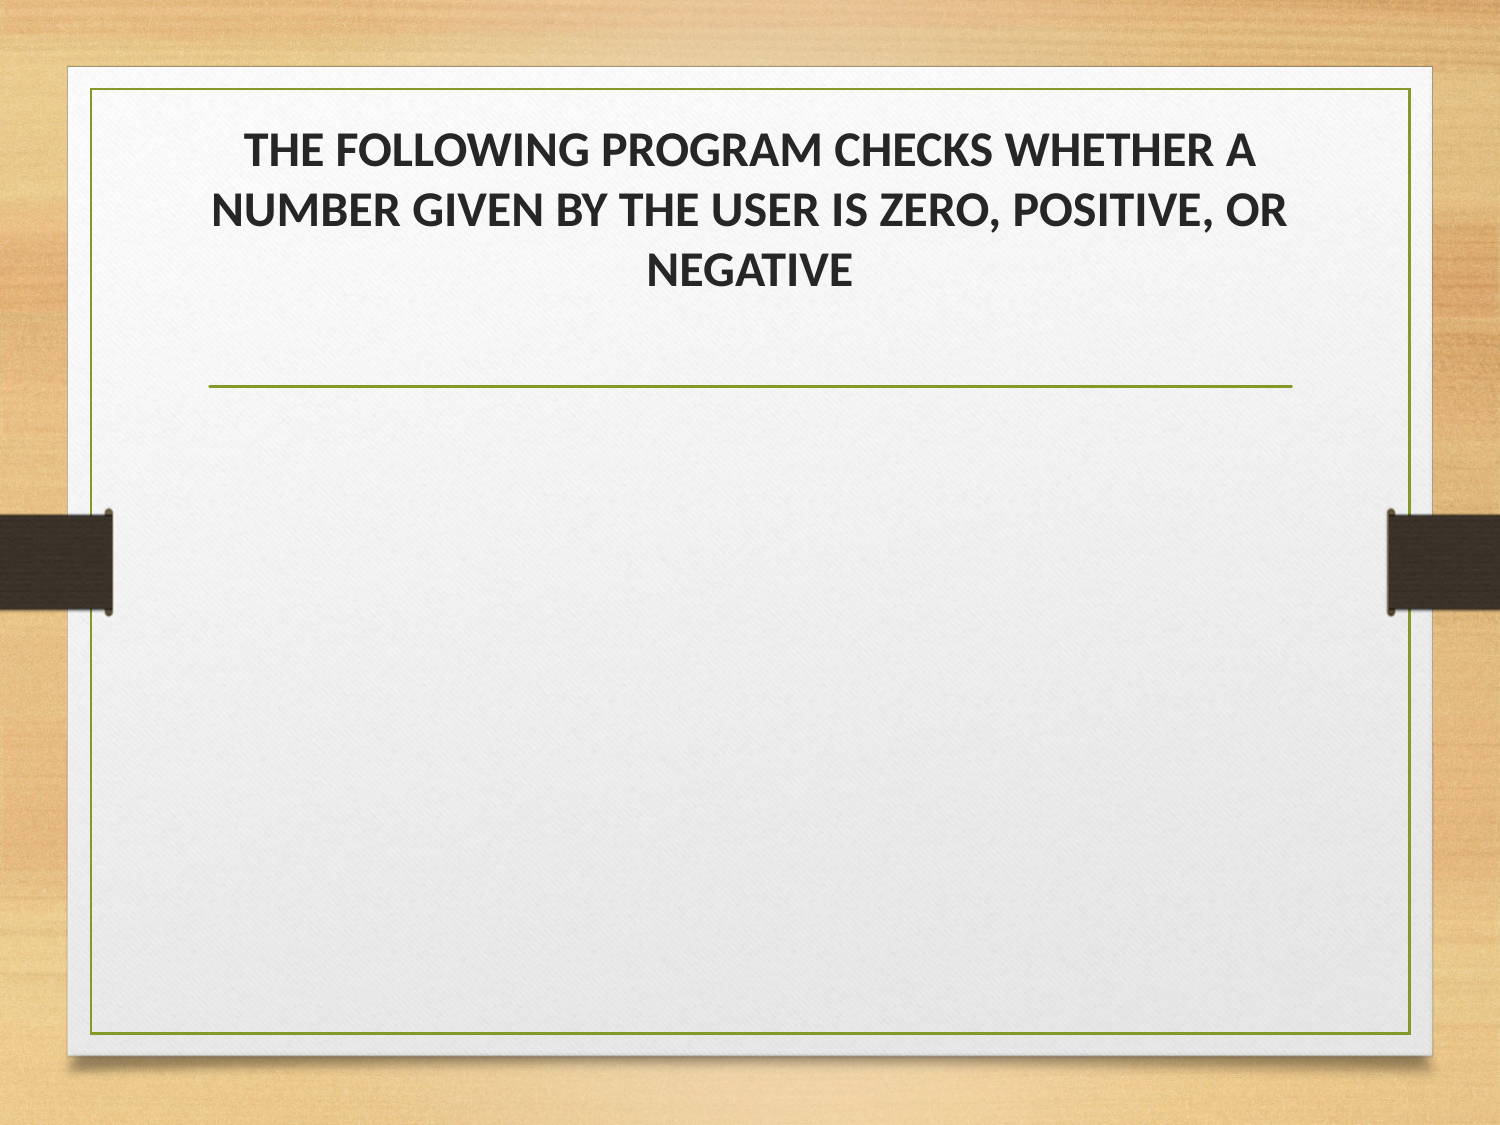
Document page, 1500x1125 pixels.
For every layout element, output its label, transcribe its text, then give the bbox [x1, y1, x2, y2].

title THE FOLLOWING PROGRAM CHECKS WHETHER A NUMBER GIVEN BY THE USER IS ZERO, POSITIVE, OR NEGATIVE [192, 99, 1308, 314]
picture [0, 0, 1500, 1125]
